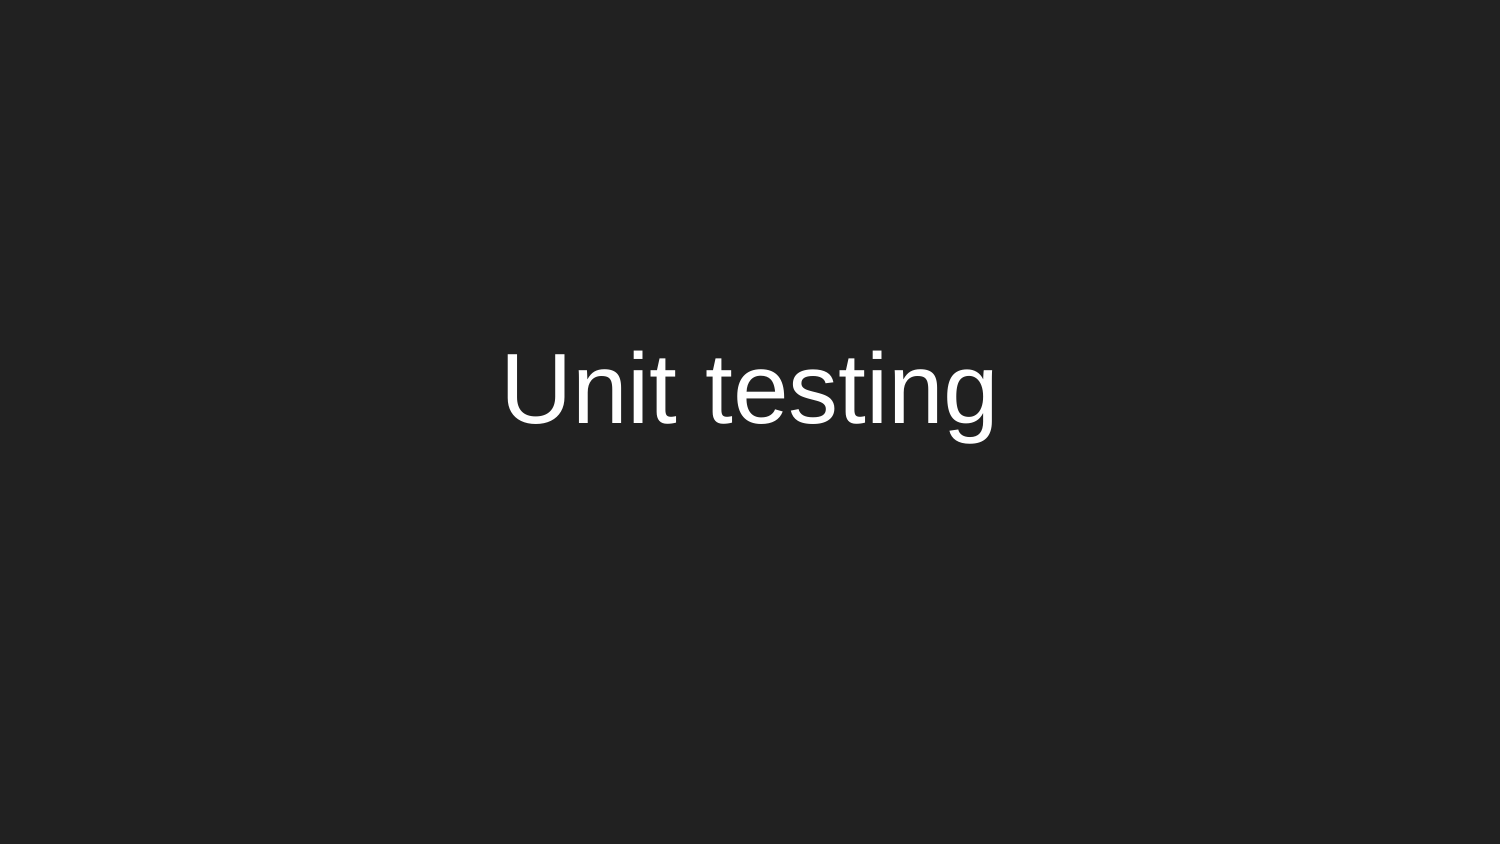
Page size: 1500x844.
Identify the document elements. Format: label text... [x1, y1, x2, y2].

title Unit testing [51, 122, 1449, 459]
